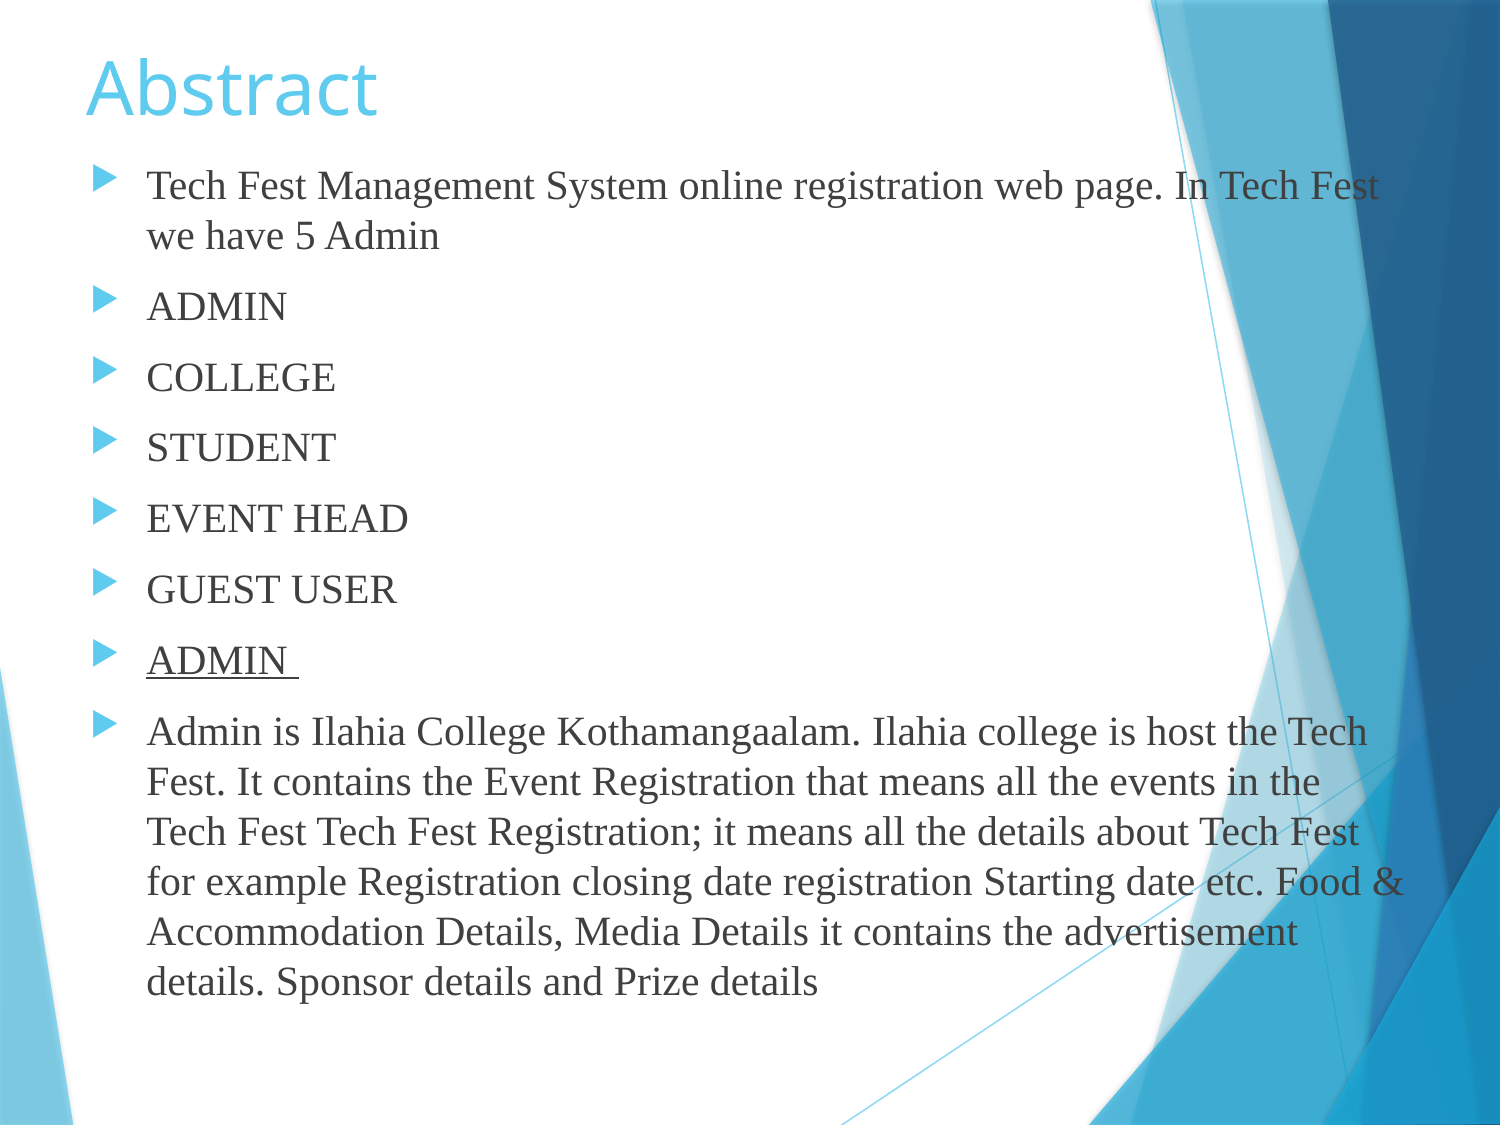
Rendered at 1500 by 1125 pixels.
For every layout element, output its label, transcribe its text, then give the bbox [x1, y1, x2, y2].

title Abstract [71, 33, 1113, 150]
list Tech Fest Management System online registration web page. In Tech Fest we have 5 Admin ADMIN COLLEGE STUDENT EVENT HEAD GUEST USER ADMIN Admin is Ilahia College Kothamangaalam. Ilahia college is host the Tech Fest. It contains the Event Registration that means all the events in the Tech Fest Tech Fest Registration; it means all the details about Tech Fest for example Registration closing date registration Starting date etc. Food & Accommodation Details, Media Details it contains the advertisement details. Sponsor details and Prize details [75, 149, 1425, 1113]
